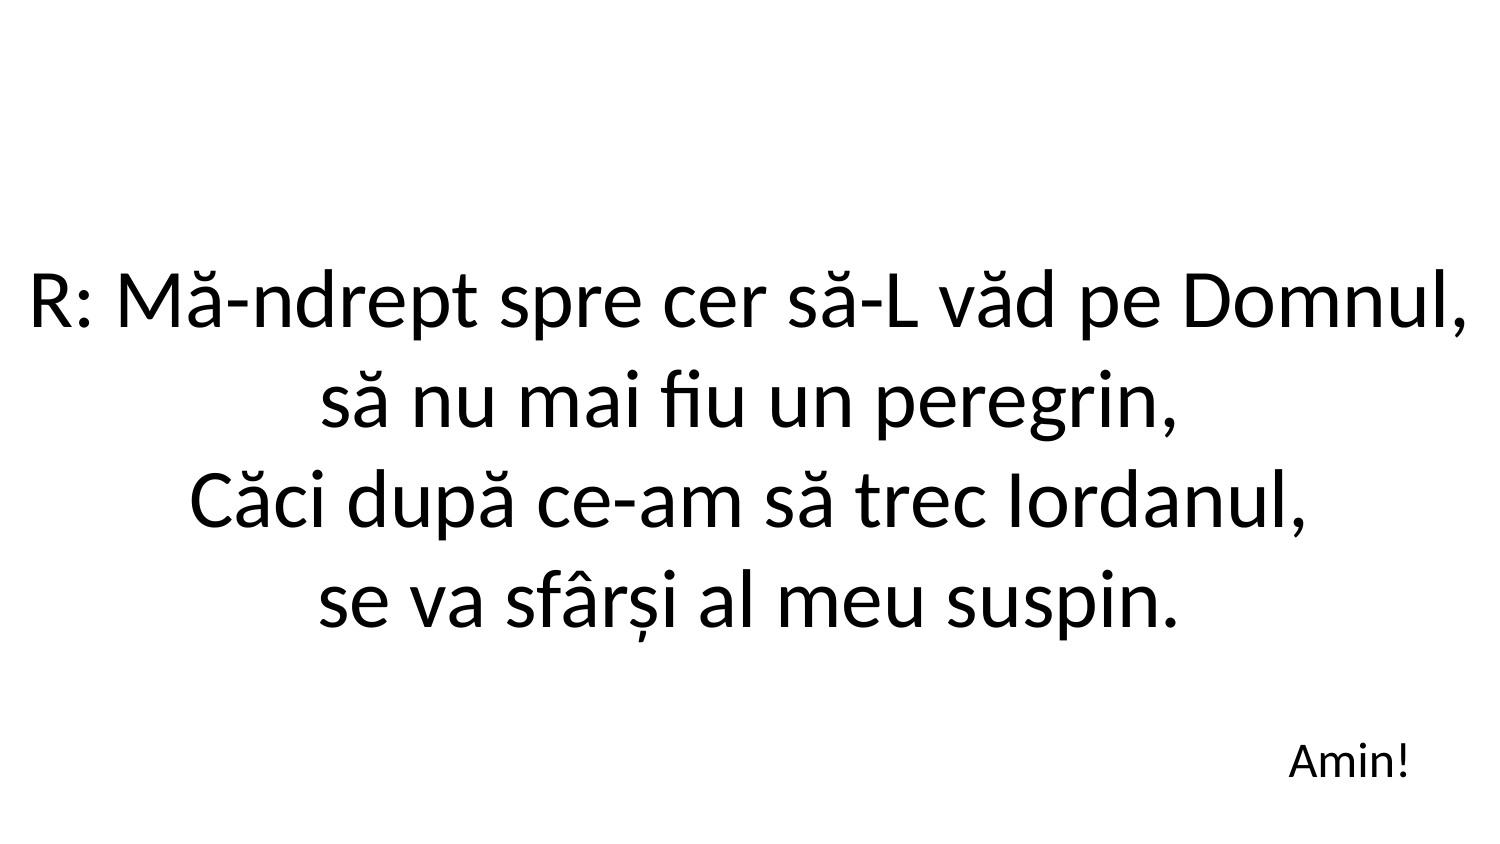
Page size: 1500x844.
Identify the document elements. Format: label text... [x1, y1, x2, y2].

text_box R: Mă-ndrept spre cer să-L văd pe Domnul, să nu mai fiu un peregrin, Căci după ce-am să trec Iordanul, se va sfârși al meu suspin. [13, 192, 1487, 652]
text_box Amin! [1273, 674, 1427, 795]
